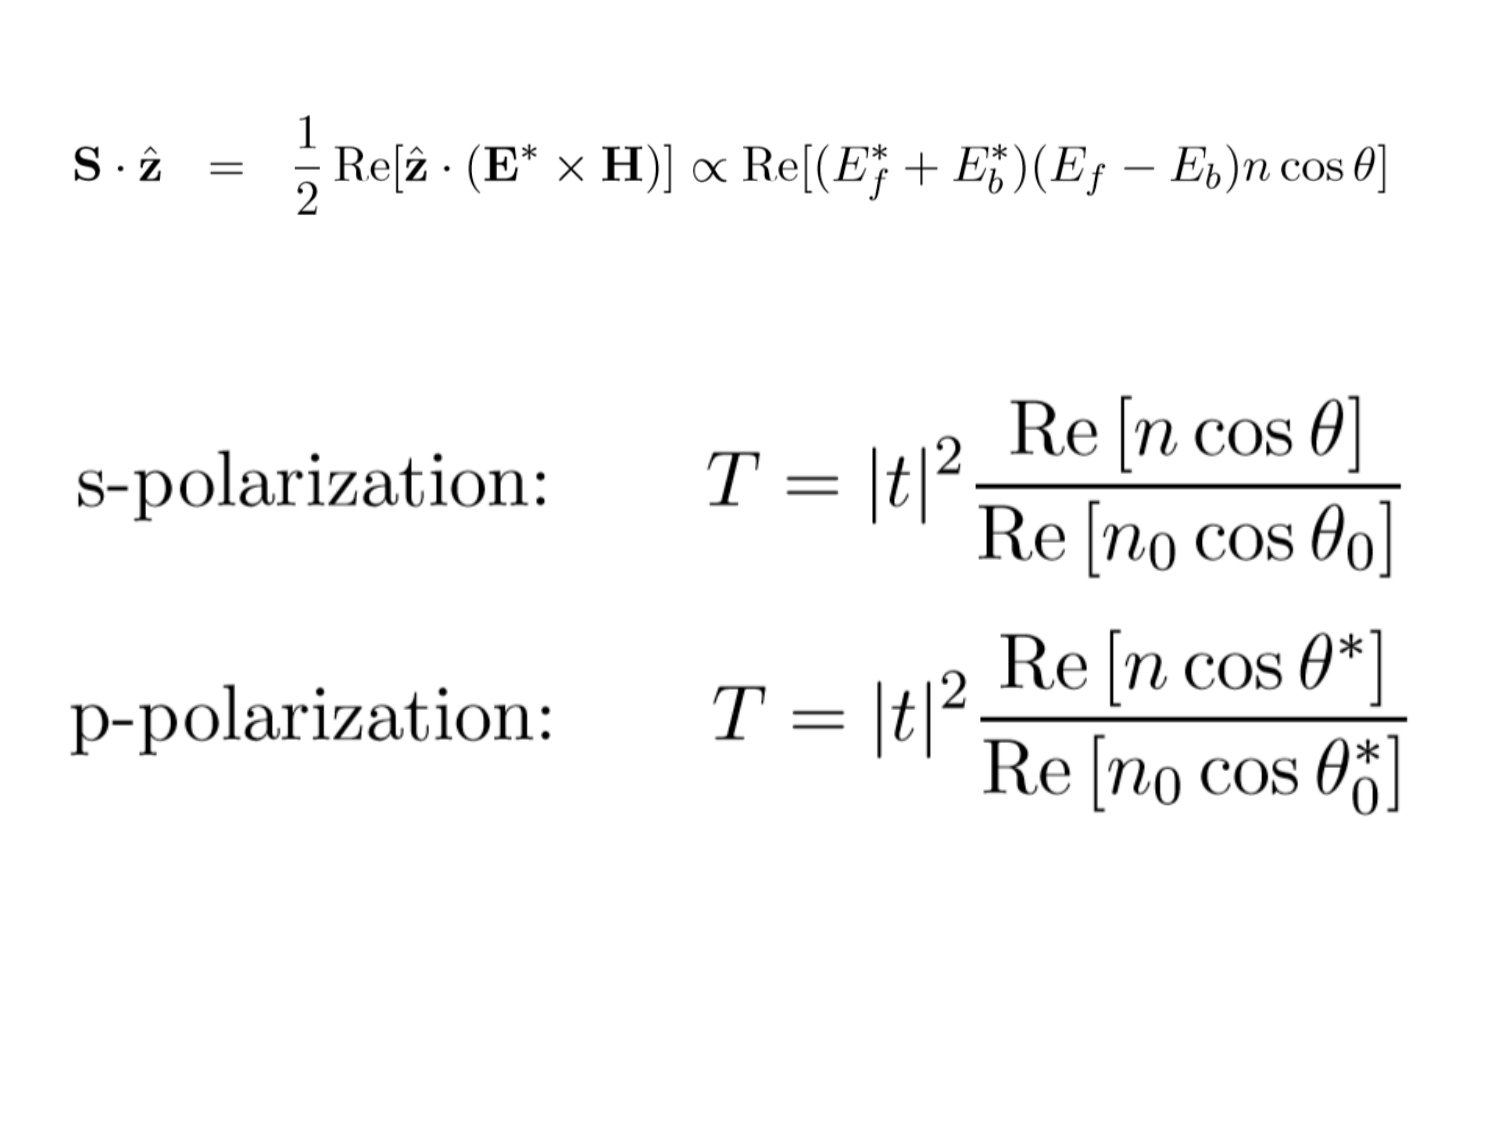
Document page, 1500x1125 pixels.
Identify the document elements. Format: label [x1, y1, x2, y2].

picture [47, 385, 1433, 839]
picture [47, 101, 1396, 227]
